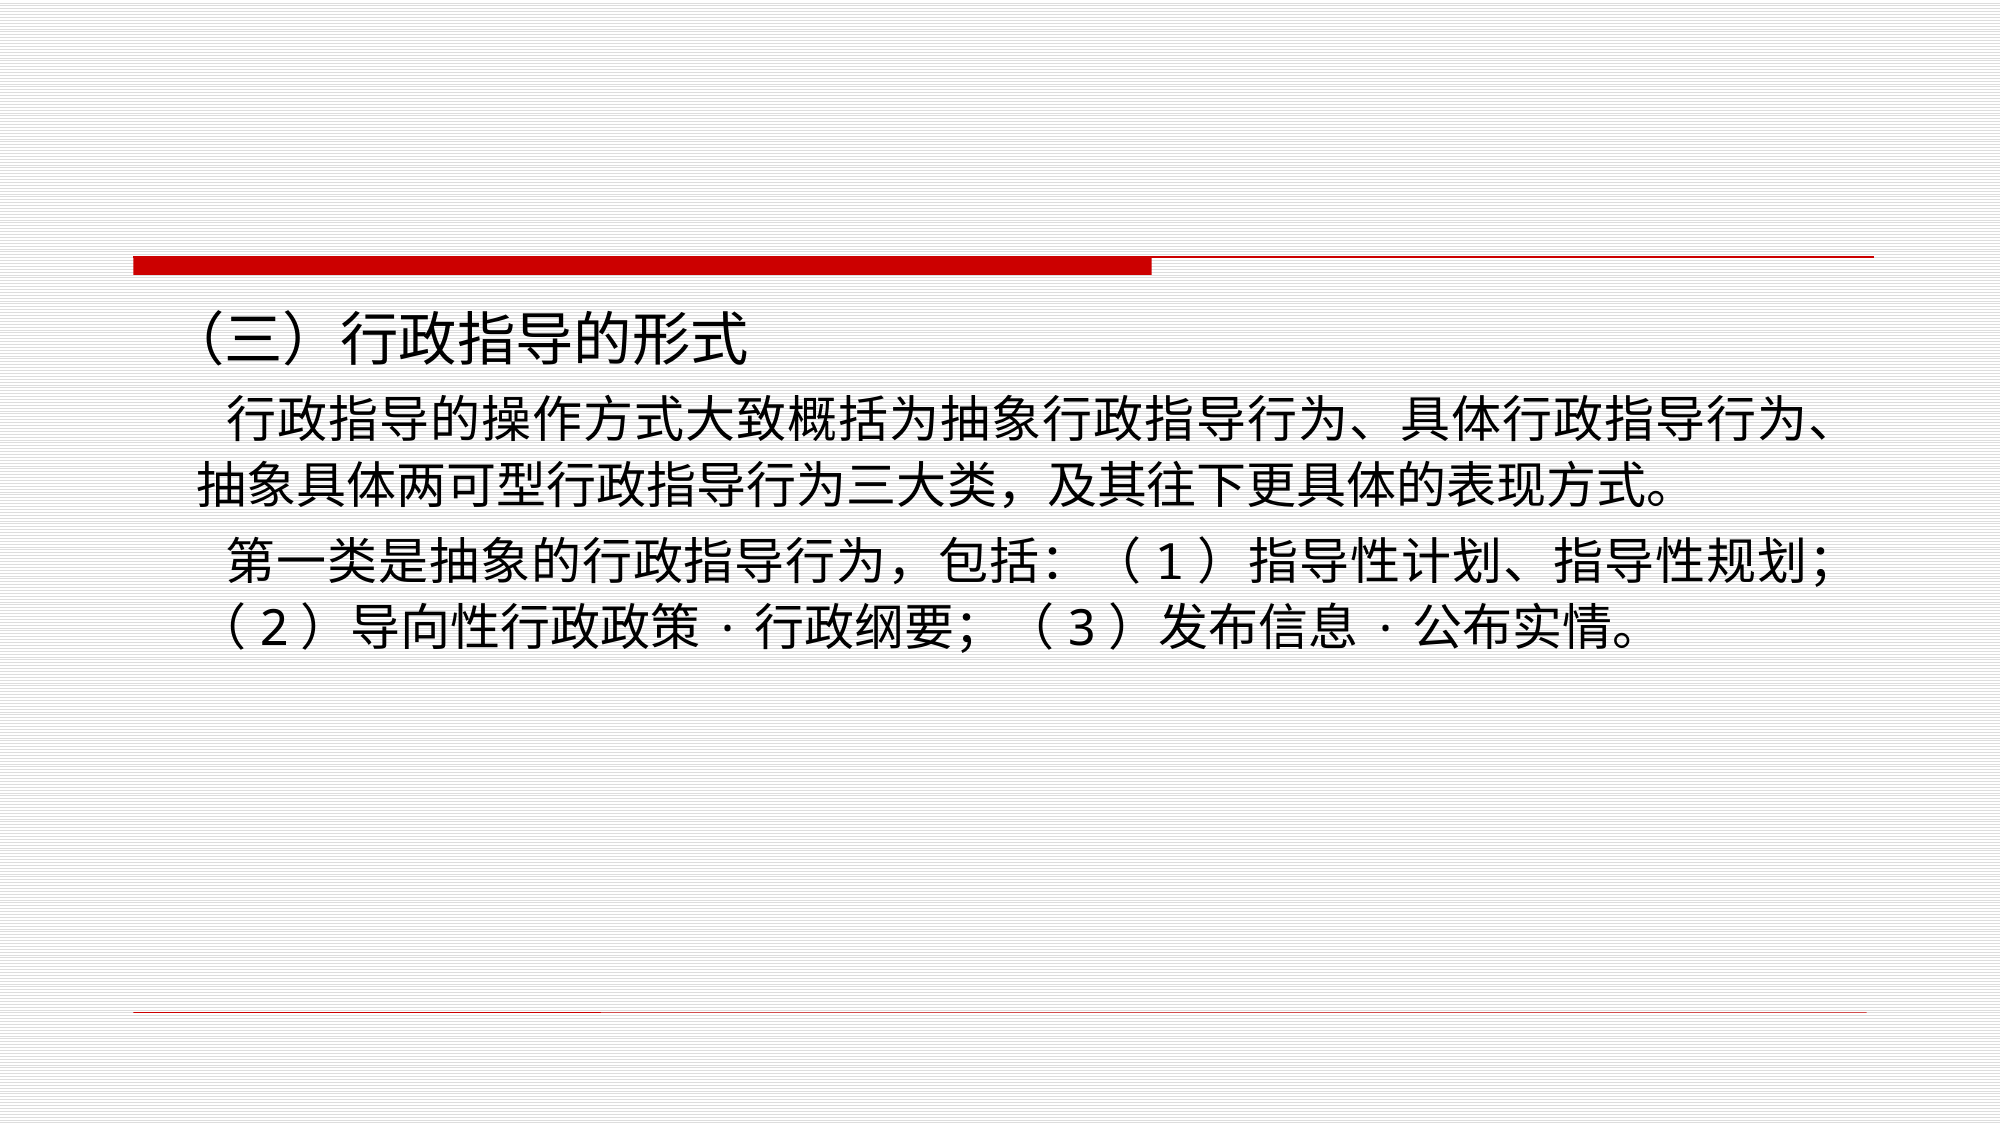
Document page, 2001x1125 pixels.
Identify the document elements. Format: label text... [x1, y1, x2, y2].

list （三）行政指导的形式 行政指导的操作方式大致概括为抽象行政指导行为、具体行政指导行为、抽象具体两可型行政指导行为三大类，及其往下更具体的表现方式。 第一类是抽象的行政指导行为，包括：（1）指导性计划、指导性规划；（2）导向性行政政策·行政纲要；（3）发布信息·公布实情。 [123, 287, 1875, 988]
